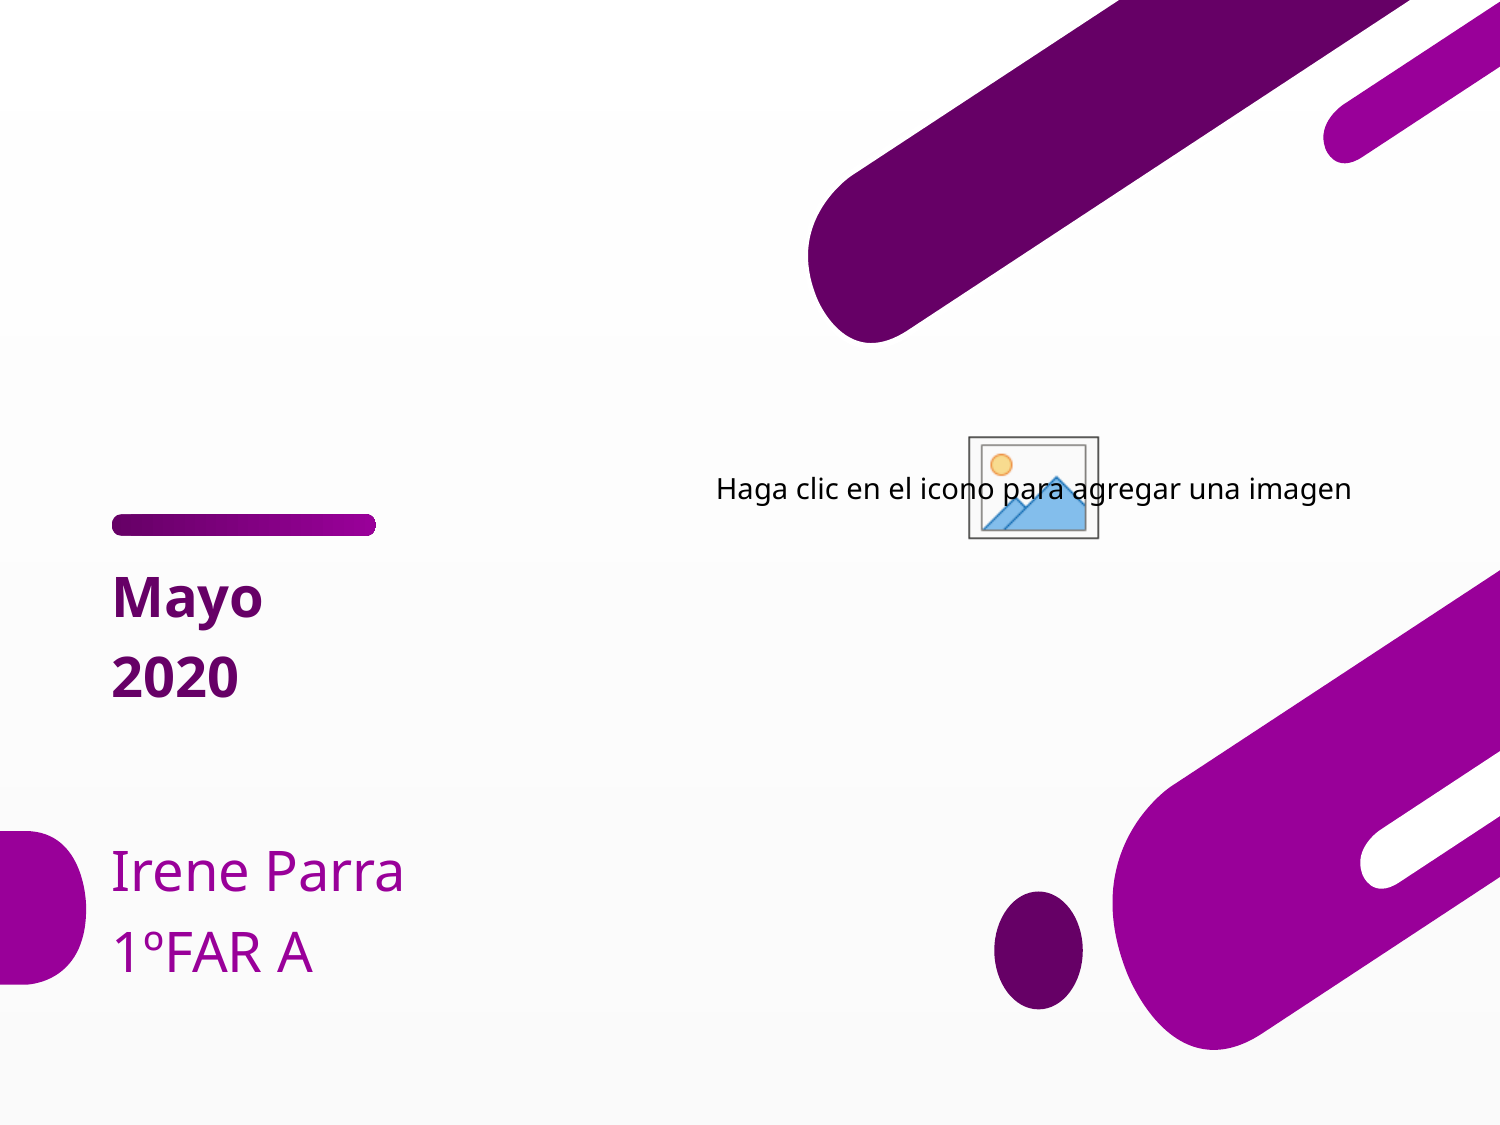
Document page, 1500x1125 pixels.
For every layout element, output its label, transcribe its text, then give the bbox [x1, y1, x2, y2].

list Mayo 2020 [96, 561, 544, 718]
list Irene Parra 1ºFAR A [96, 836, 635, 992]
picture [567, 0, 1500, 976]
